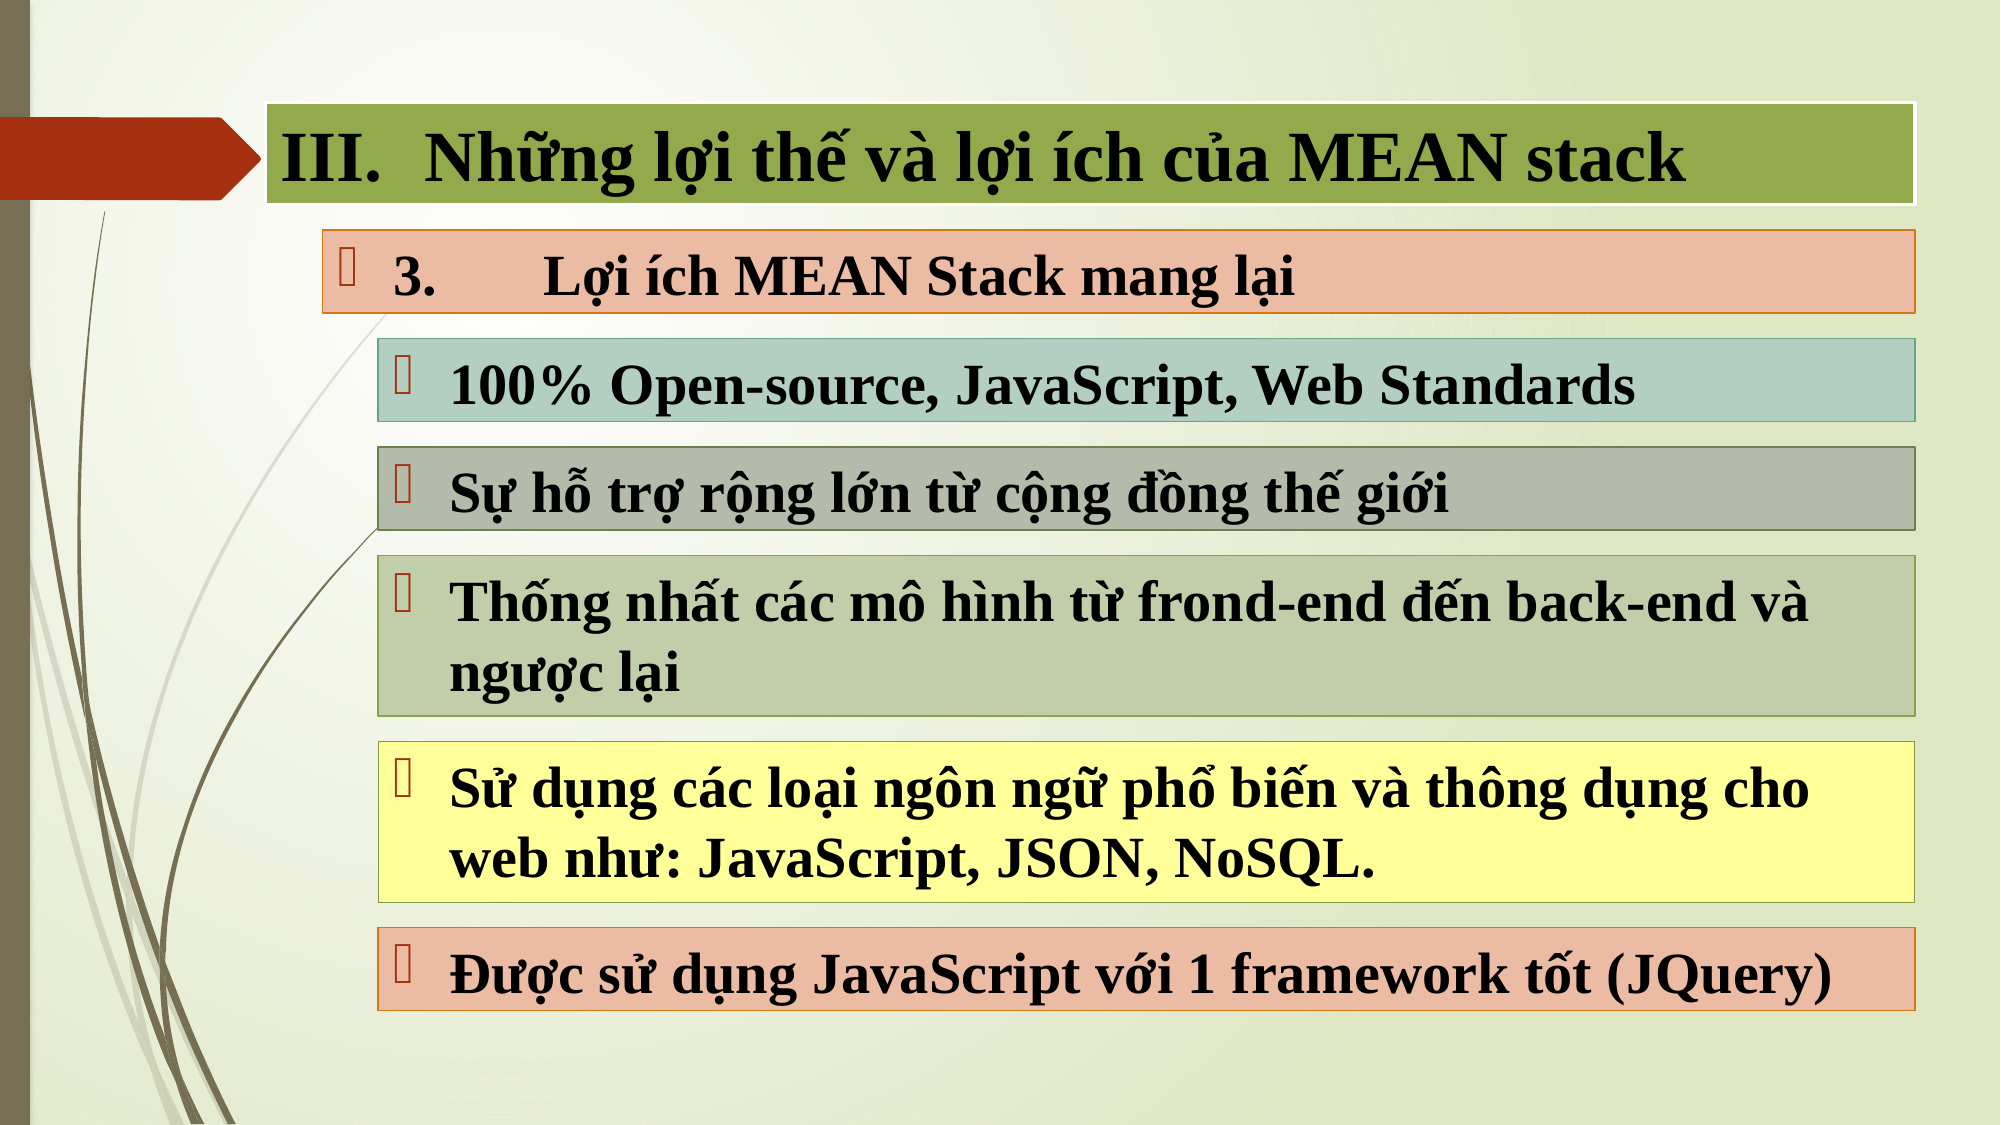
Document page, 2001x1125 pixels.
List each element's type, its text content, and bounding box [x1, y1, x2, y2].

text_box Sử dụng các loại ngôn ngữ phổ biến và thông dụng cho web như: JavaScript, JSON, NoSQL. [378, 741, 1915, 903]
text_box Sự hỗ trợ rộng lớn từ cộng đồng thế giới [377, 446, 1916, 531]
title III. Những lợi thế và lợi ích của MEAN stack [264, 101, 1917, 206]
text_box Thống nhất các mô hình từ frond-end đến back-end và ngược lại [377, 555, 1916, 717]
text_box Được sử dụng JavaScript với 1 framework tốt (JQuery) [377, 927, 1916, 1011]
text_box 3. Lợi ích MEAN Stack mang lại [322, 229, 1916, 314]
text_box 100% Open-source, JavaScript, Web Standards [377, 338, 1916, 422]
